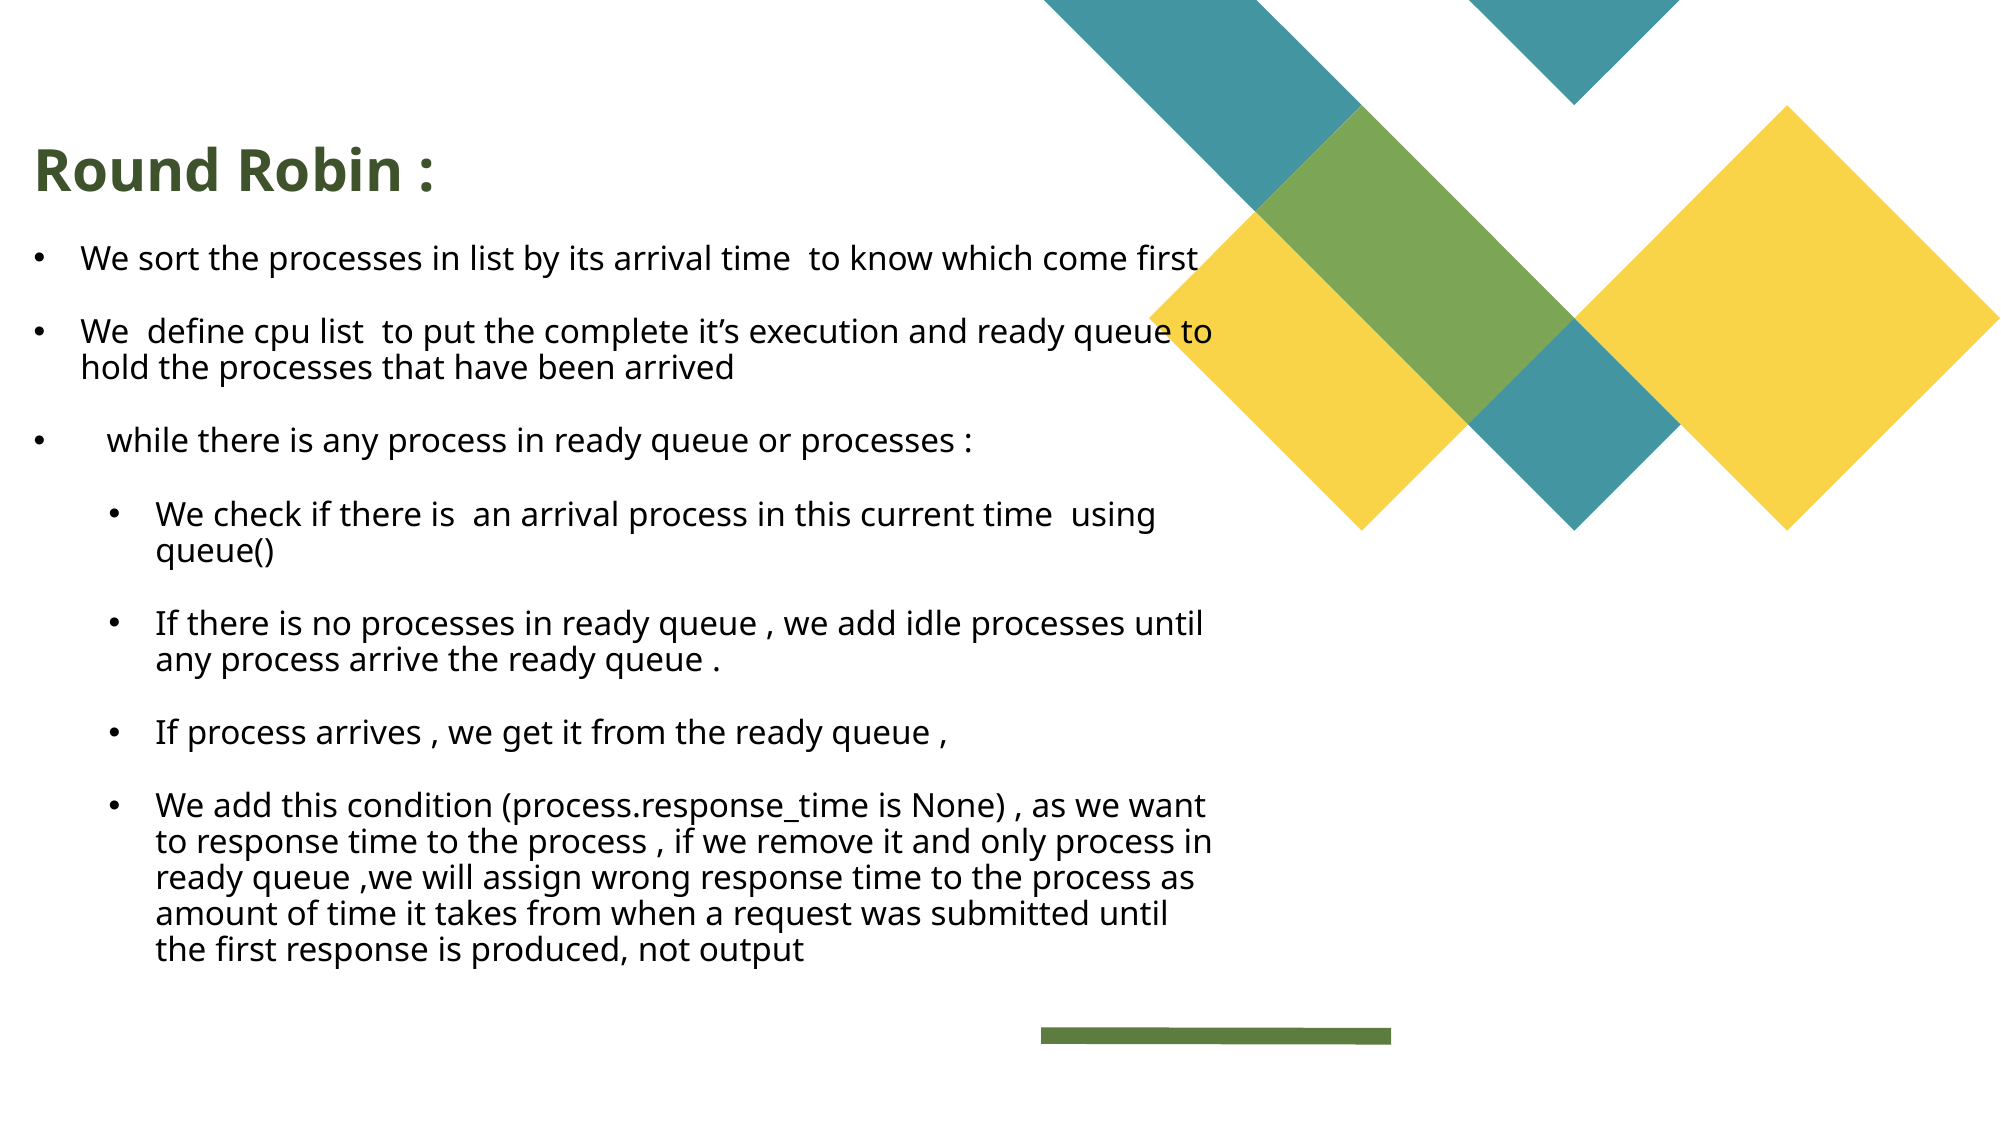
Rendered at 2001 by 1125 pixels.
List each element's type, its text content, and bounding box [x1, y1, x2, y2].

list Round Robin : We sort the processes in list by its arrival time to know which come first We define cpu list to put the complete it’s execution and ready queue to hold the processes that have been arrived while there is any process in ready queue or processes : We check if there is an arrival process in this current time using queue() If there is no processes in ready queue , we add idle processes until any process arrive the ready queue . If process arrives , we get it from the ready queue , We add this condition (process.response_time is None) , as we want to response time to the process , if we remove it and only process in ready queue ,we will assign wrong response time to the process as amount of time it takes from when a request was submitted until the first response is produced, not output [33, 8, 1240, 1125]
